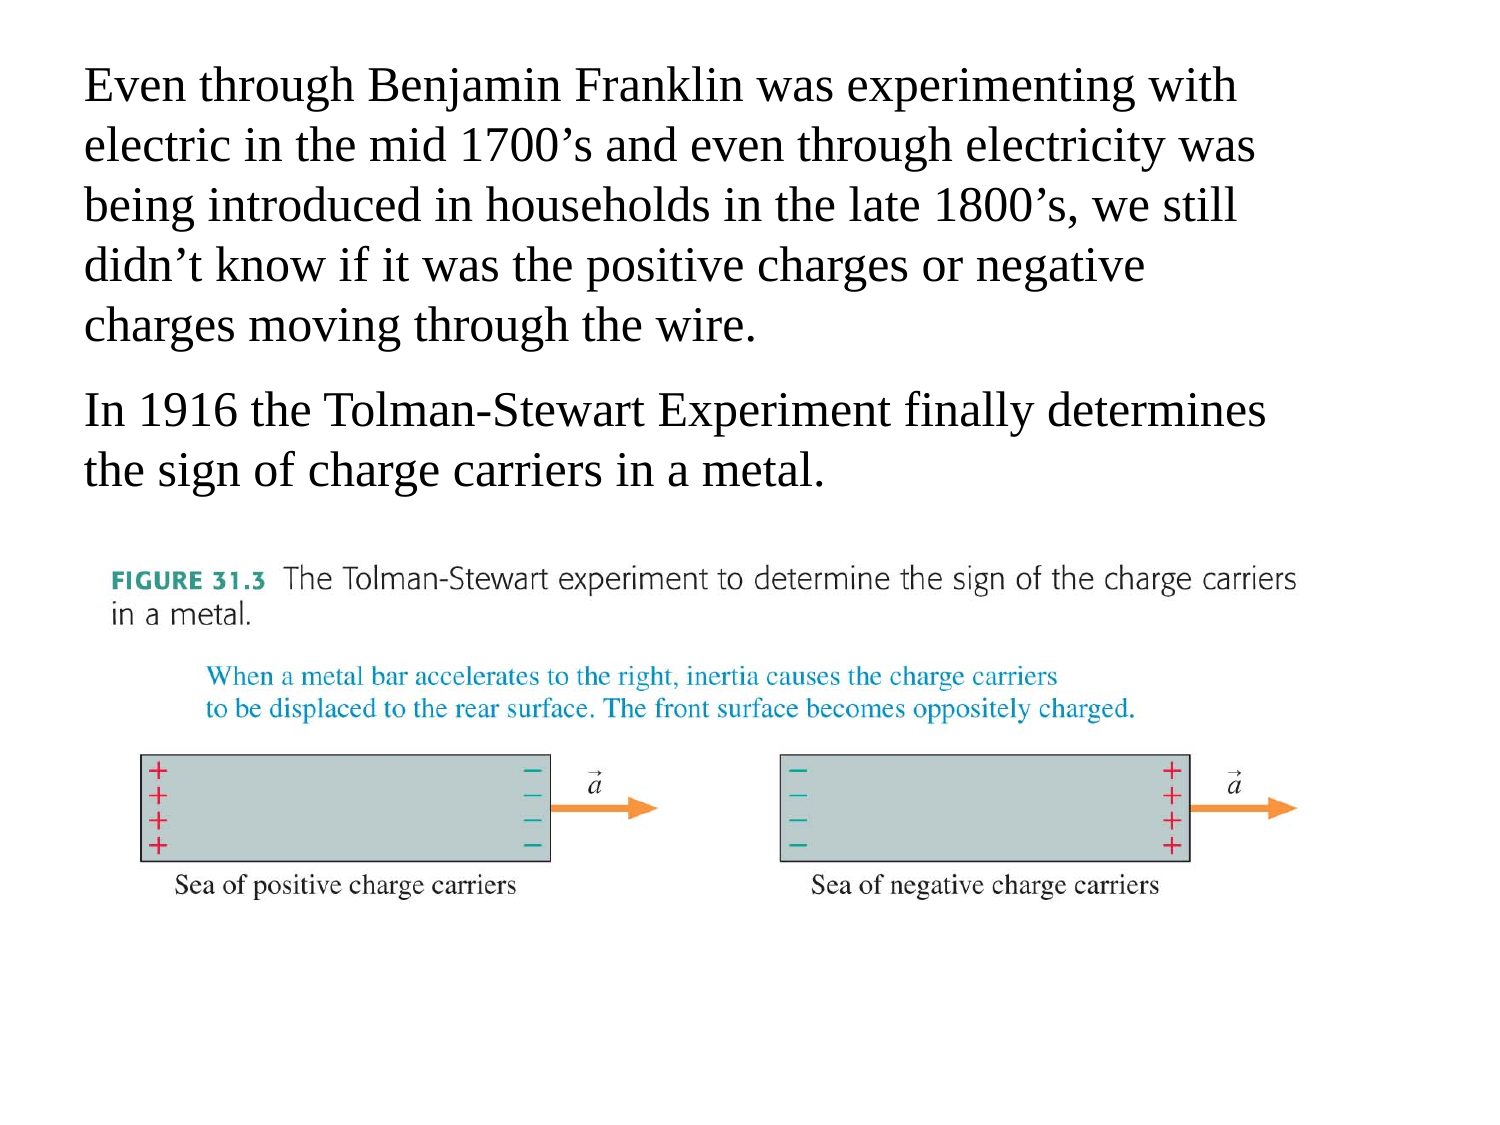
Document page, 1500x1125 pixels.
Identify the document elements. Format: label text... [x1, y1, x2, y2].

text_box Even through Benjamin Franklin was experimenting with electric in the mid 1700’s and even through electricity was being introduced in households in the late 1800’s, we still didn’t know if it was the positive charges or negative charges moving through the wire. In 1916 the Tolman-Stewart Experiment finally determines the sign of charge carriers in a metal. [69, 43, 1316, 504]
picture [100, 553, 1330, 903]
